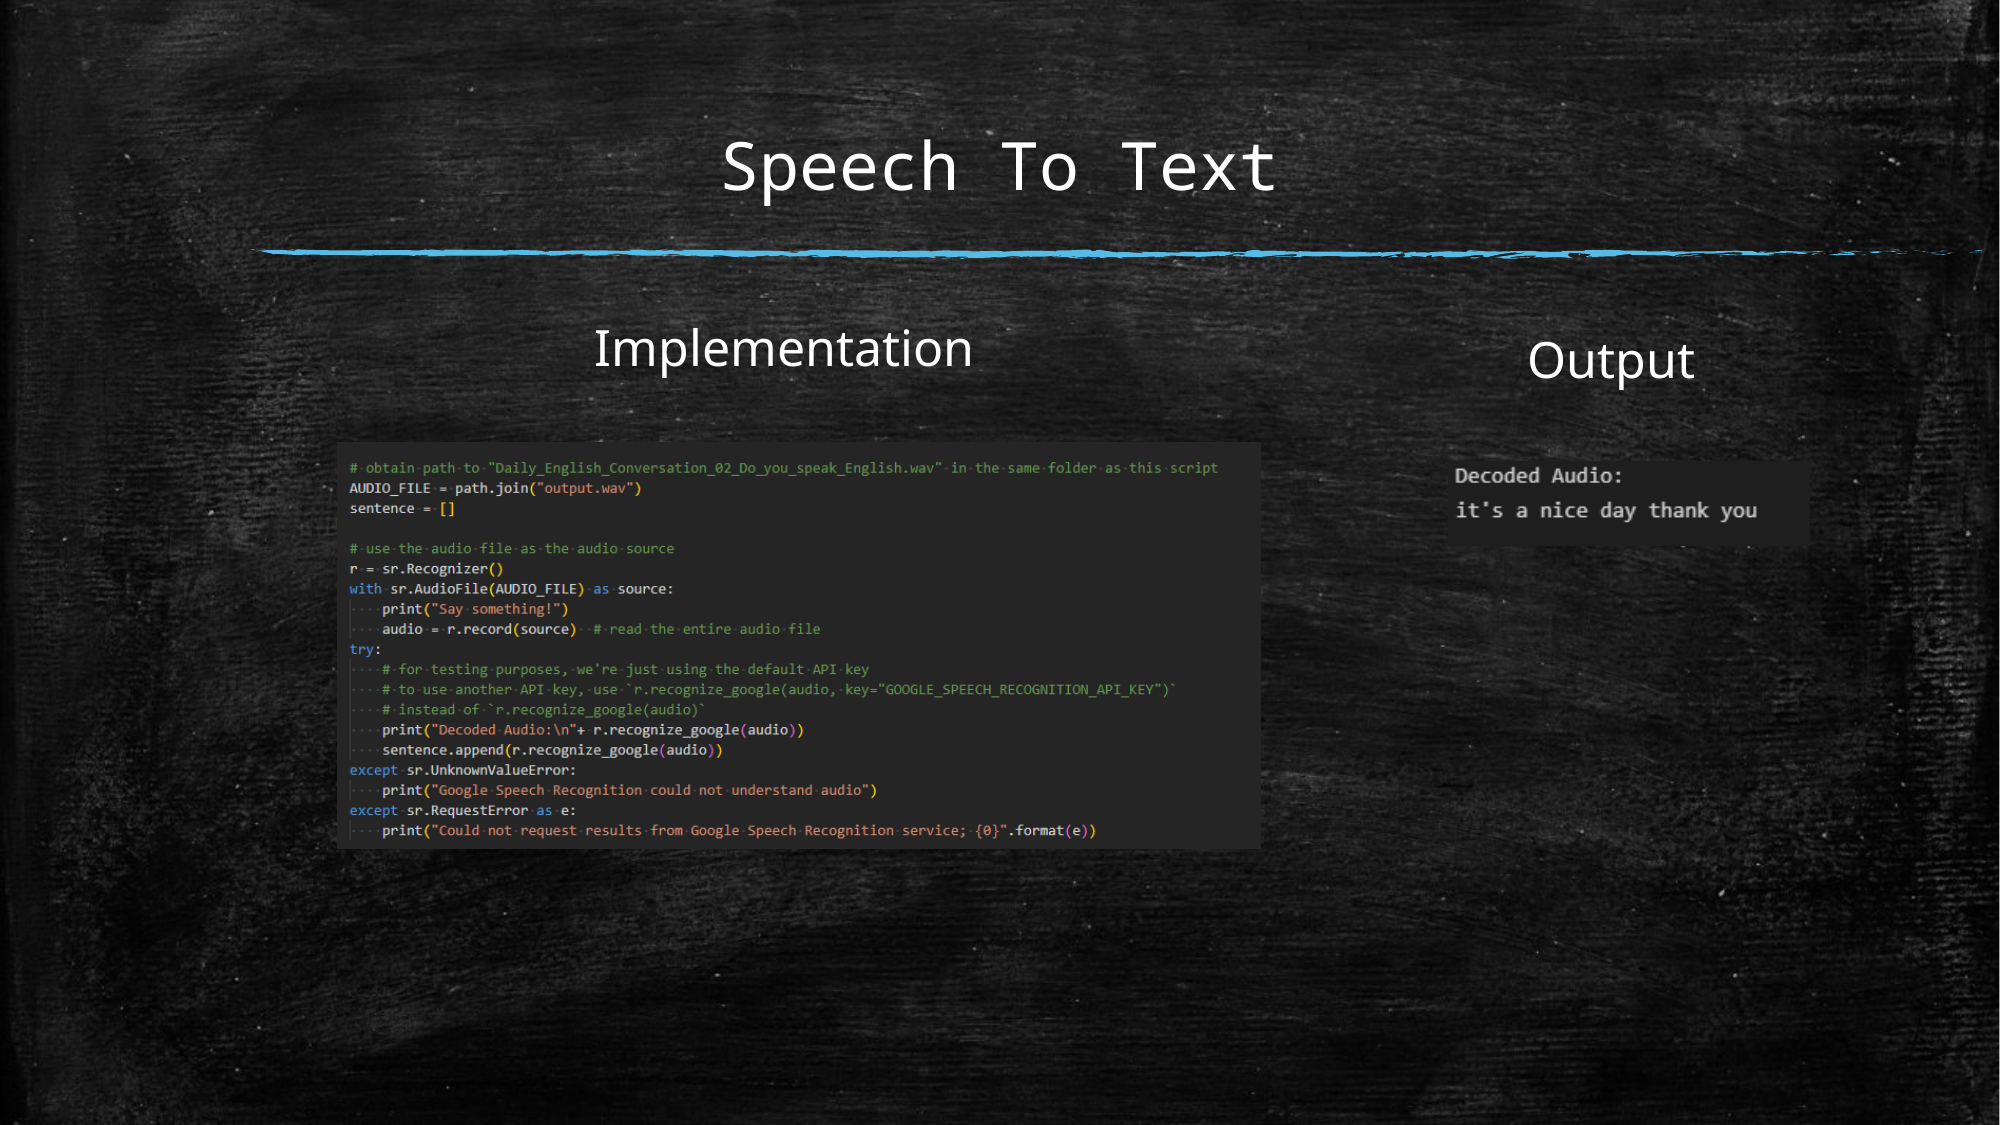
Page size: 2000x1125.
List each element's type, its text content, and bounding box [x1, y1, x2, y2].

text_box Output [1400, 327, 1823, 660]
picture [1448, 461, 1810, 546]
list Implementation [272, 316, 1297, 935]
picture [337, 442, 1261, 849]
title Speech To Text [249, 45, 1750, 213]
